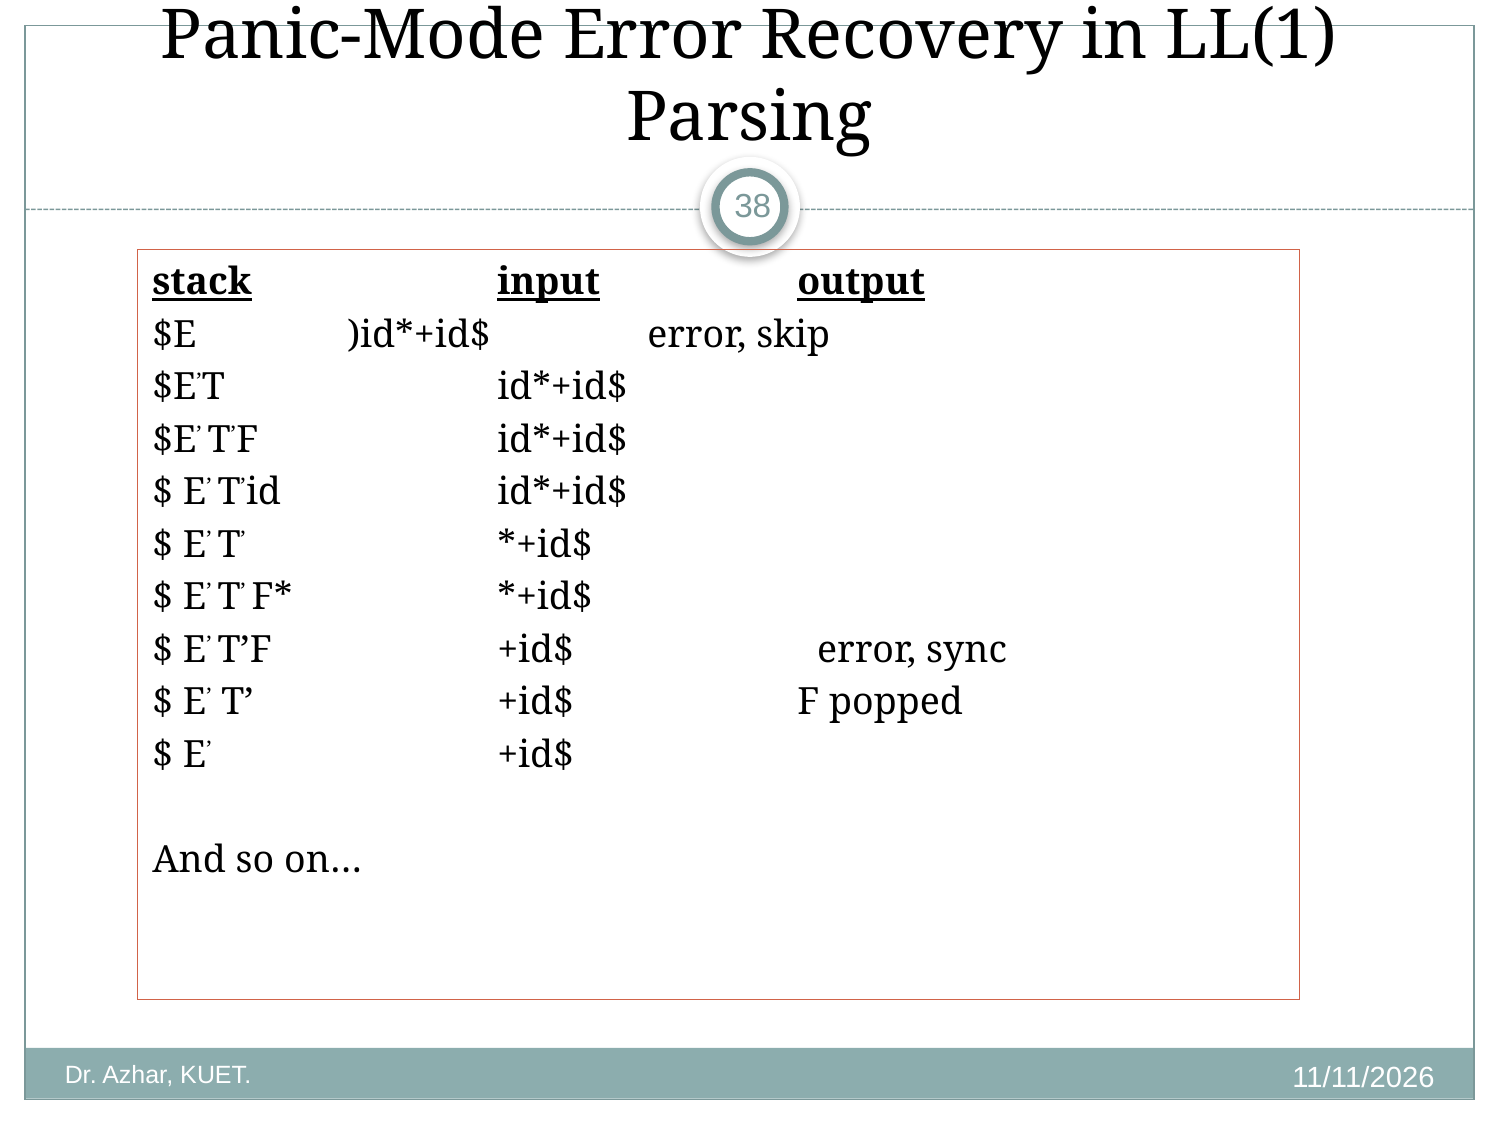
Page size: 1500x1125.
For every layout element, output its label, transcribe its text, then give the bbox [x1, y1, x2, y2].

list stack input output $E )id*+id$ error, skip $E’T id*+id$ $E’ T’F id*+id$ $ E’ T’id id*+id$ $ E’ T’ *+id$ $ E’ T’ F* *+id$ $ E’ T’F +id$ error, sync $ E’ T’ +id$ F popped $ E’ +id$ And so on… [137, 249, 1300, 1000]
slide_number 12-Sep-19 [950, 1050, 1450, 1111]
slide_number 38 [715, 168, 791, 241]
footer Dr. Azhar, KUET. [50, 1051, 638, 1112]
title Panic-Mode Error Recovery in LL(1) Parsing [49, 37, 1450, 162]
